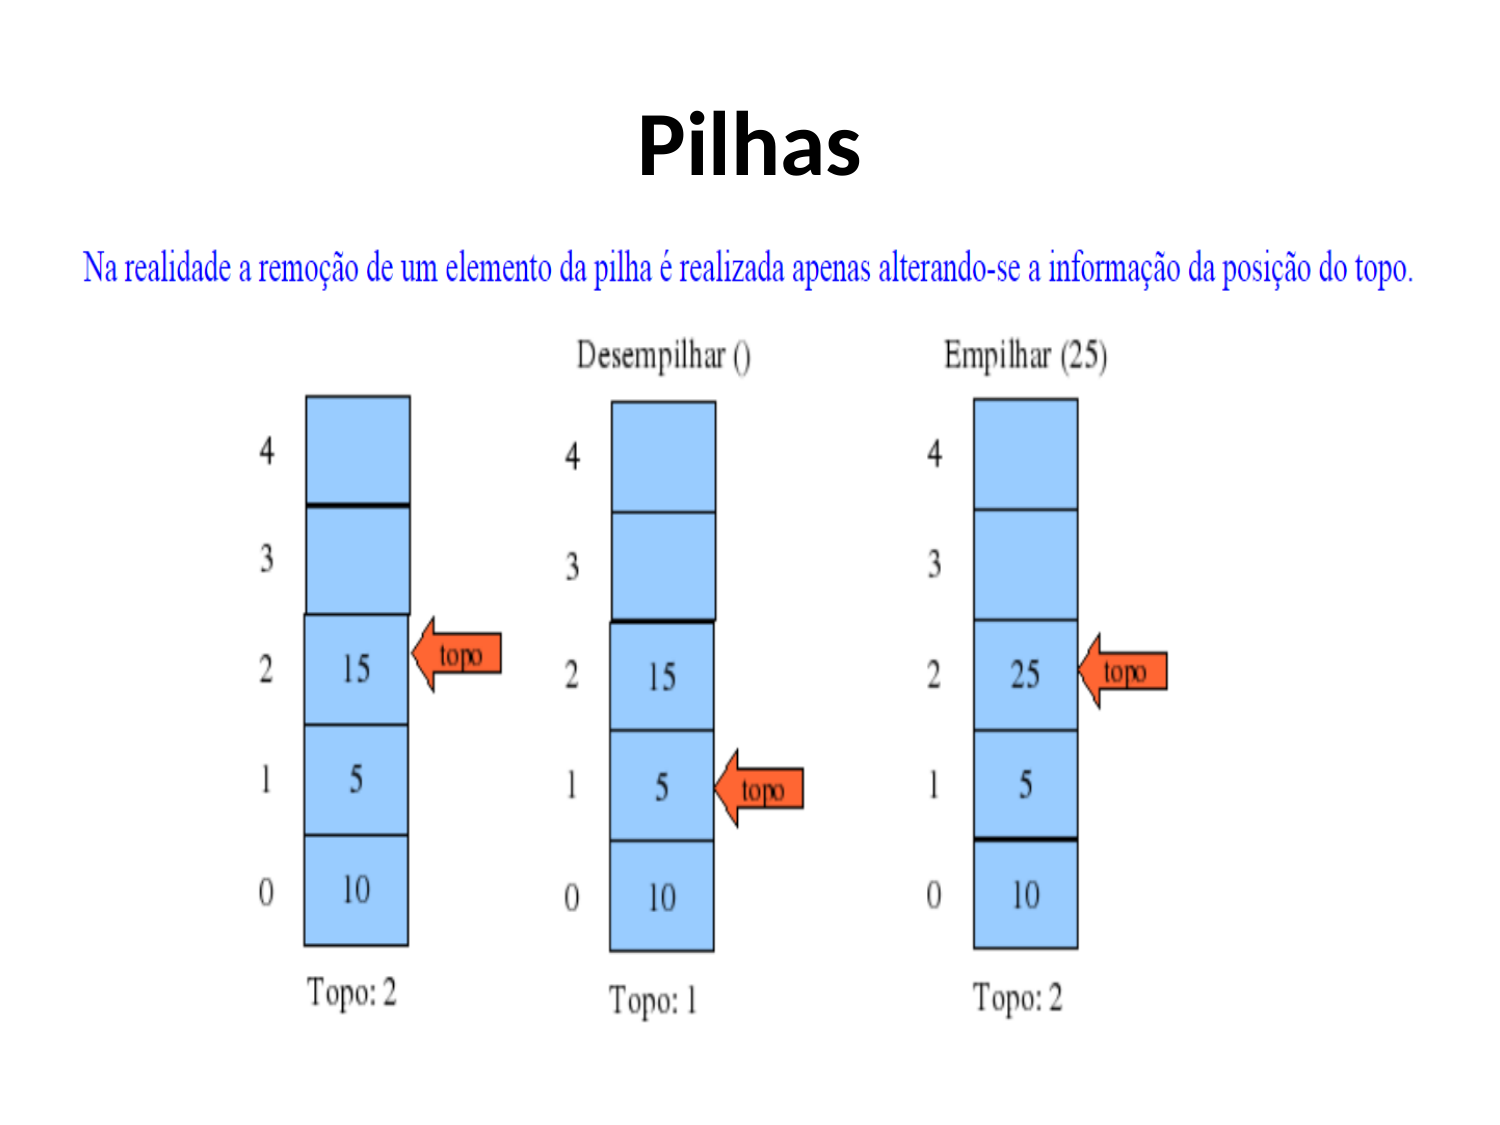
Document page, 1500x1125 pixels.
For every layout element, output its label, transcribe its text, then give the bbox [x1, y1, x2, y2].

title Pilhas [75, 45, 1425, 231]
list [74, 231, 1426, 1036]
